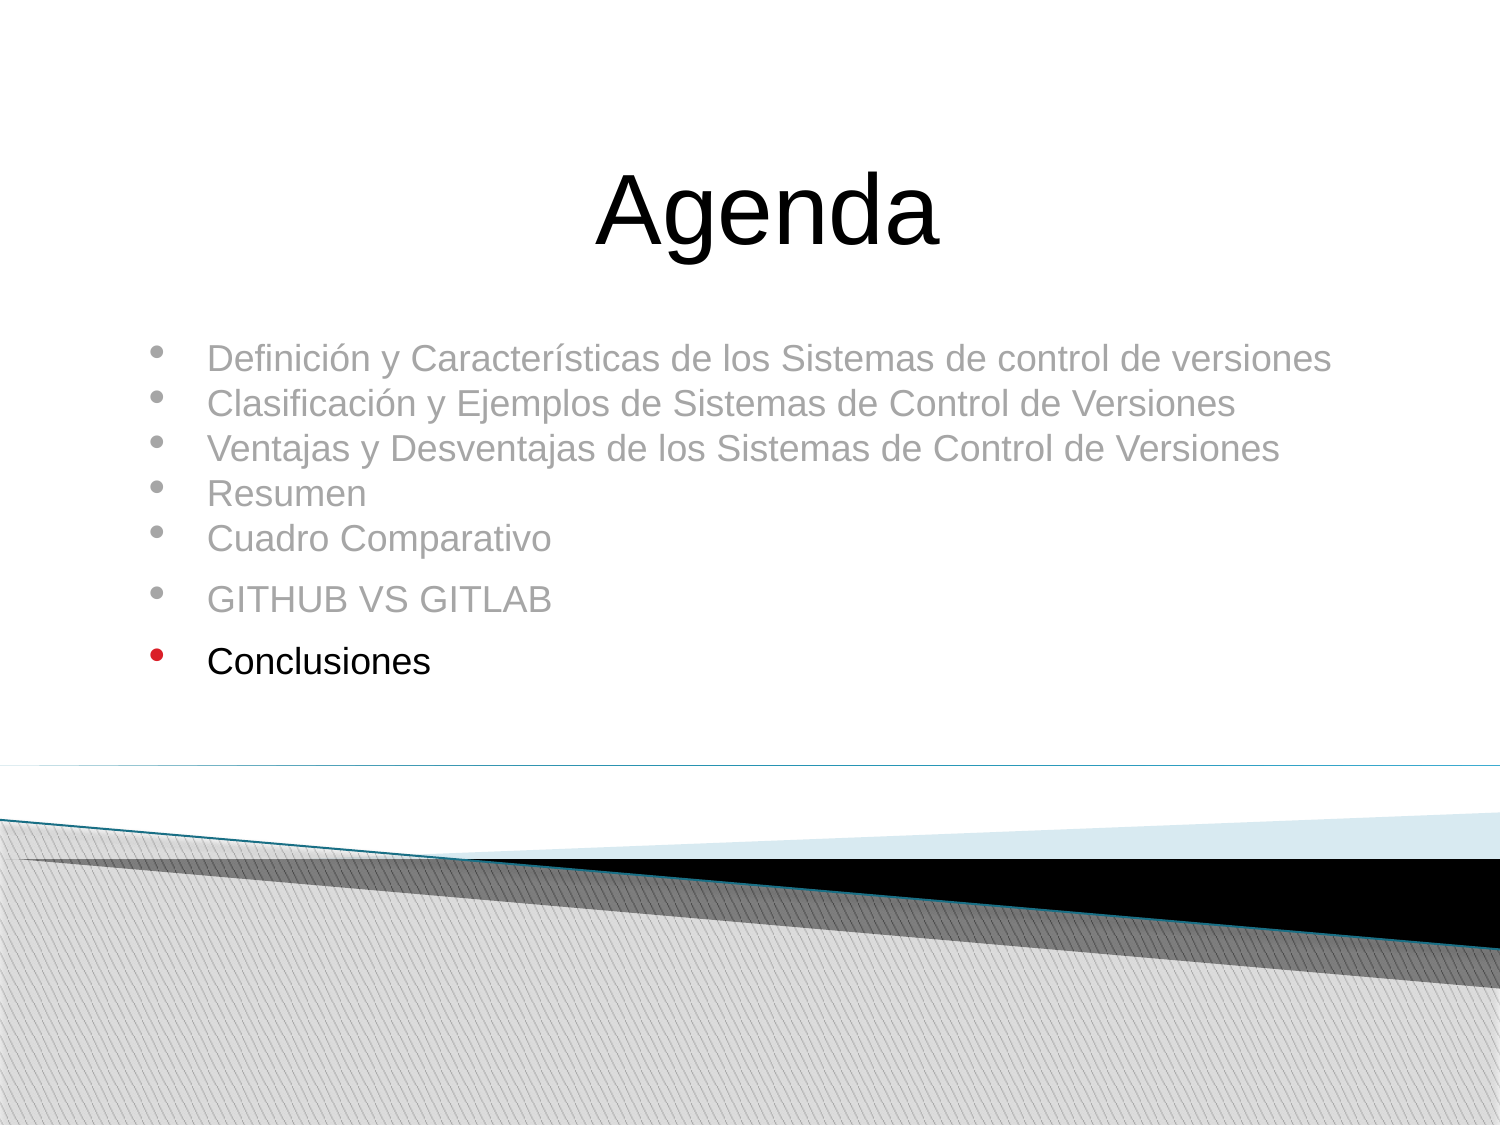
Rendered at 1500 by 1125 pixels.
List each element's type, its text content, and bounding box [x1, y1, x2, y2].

text_box Agenda [100, 137, 1436, 272]
text_box Definición y Características de los Sistemas de control de versiones Clasificación y Ejemplos de Sistemas de Control de Versiones Ventajas y Desventajas de los Sistemas de Control de Versiones Resumen Cuadro Comparativo GITHUB VS GITLAB Conclusiones [135, 326, 1483, 751]
picture [5, 859, 1500, 989]
